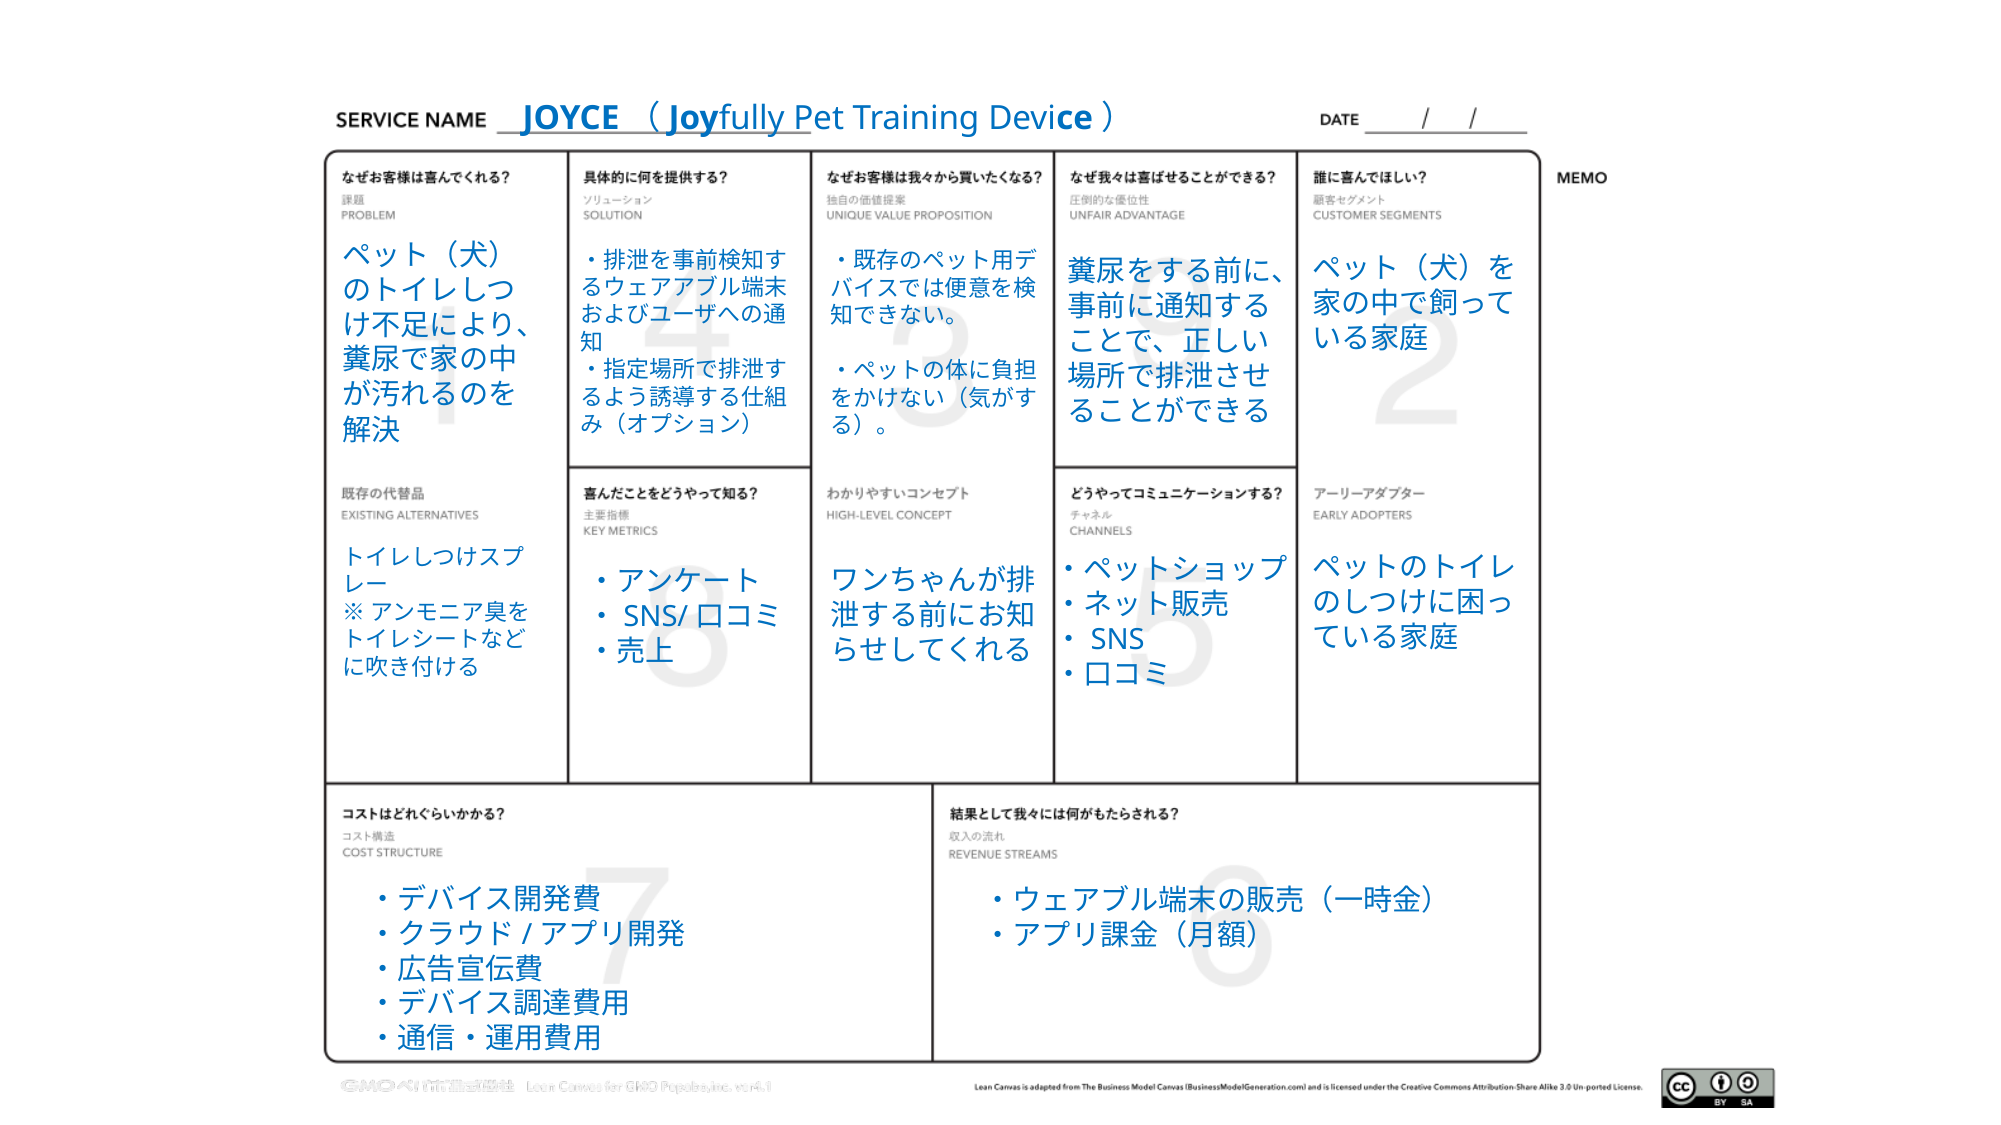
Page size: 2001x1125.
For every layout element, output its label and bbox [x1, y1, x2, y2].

picture [286, 43, 1793, 1108]
